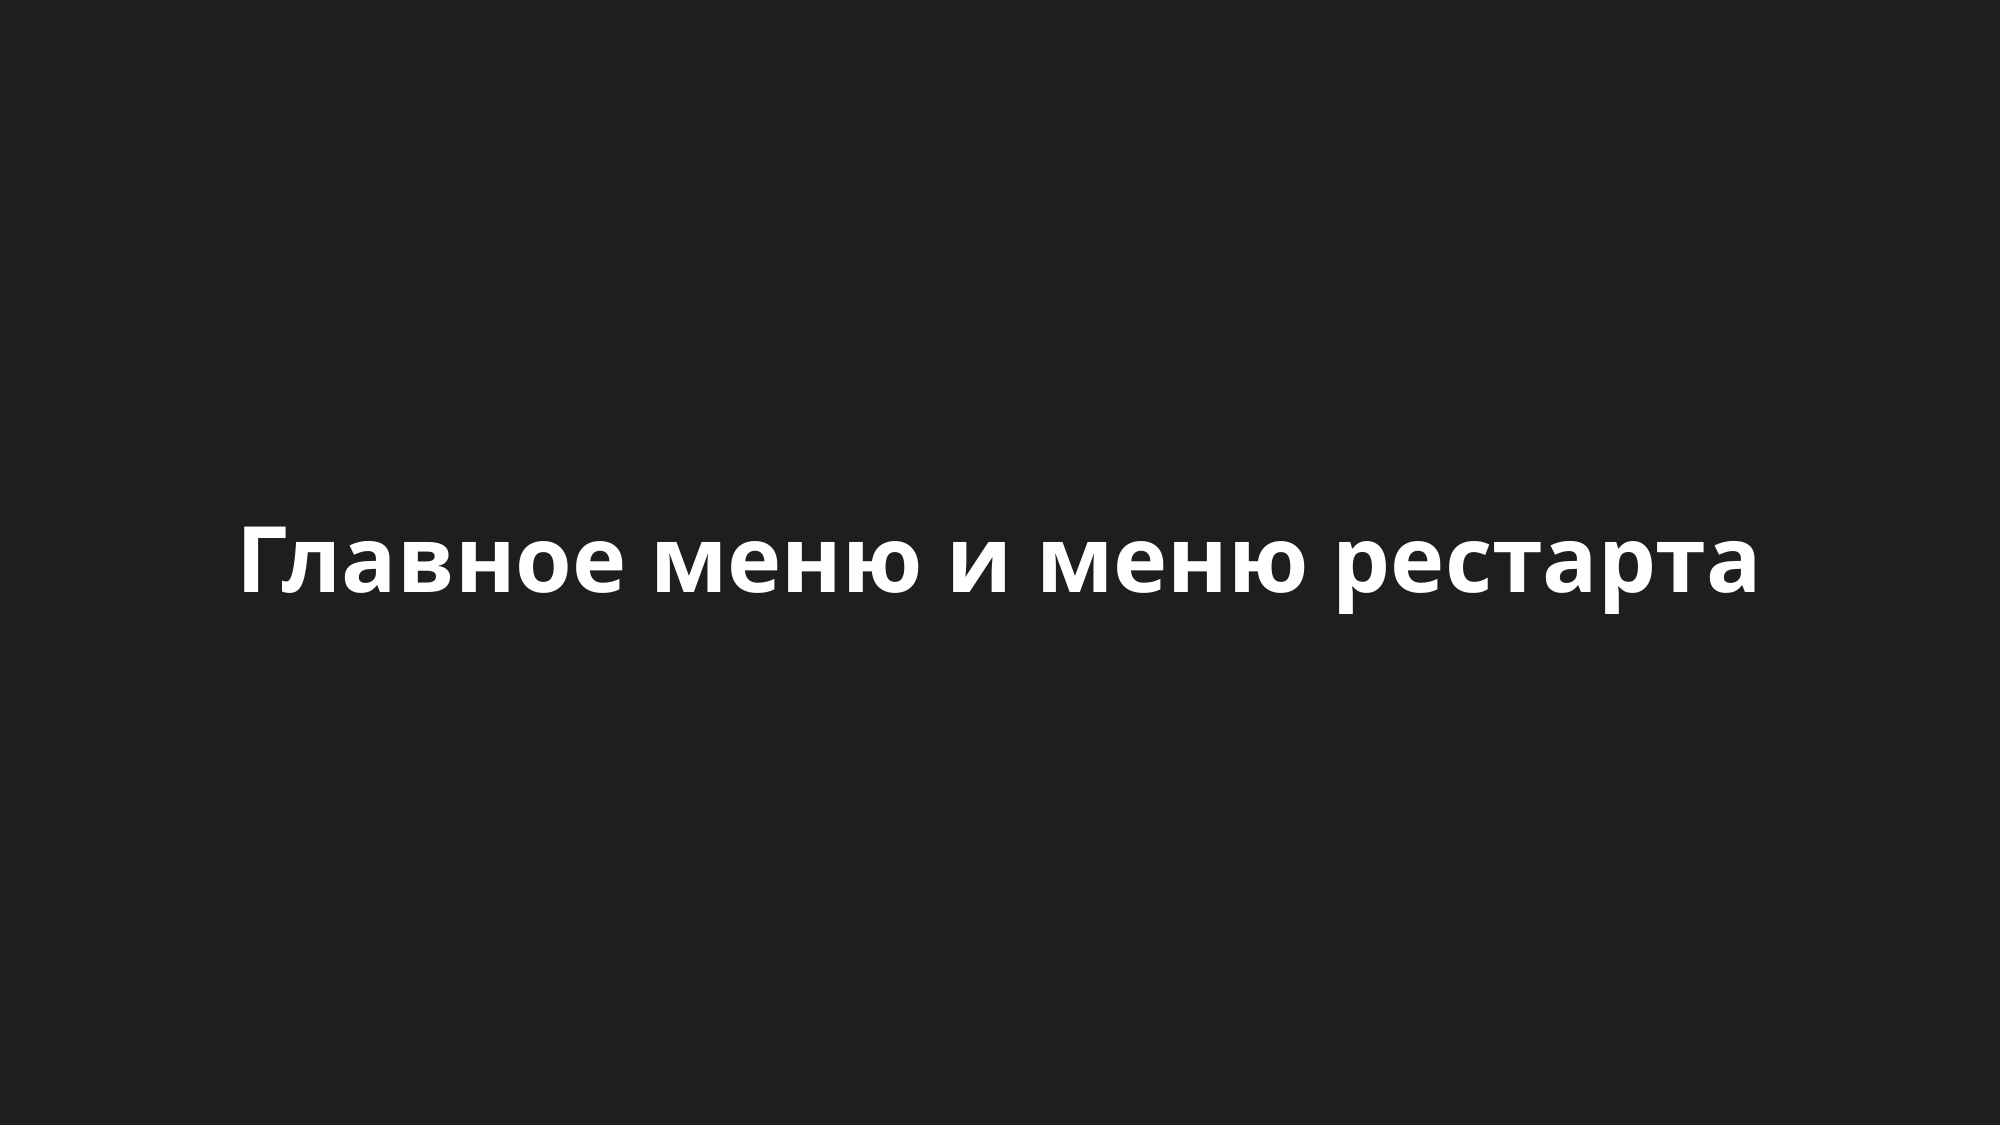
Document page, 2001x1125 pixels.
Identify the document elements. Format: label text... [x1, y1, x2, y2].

title Главное меню и меню рестарта [137, 453, 1863, 672]
